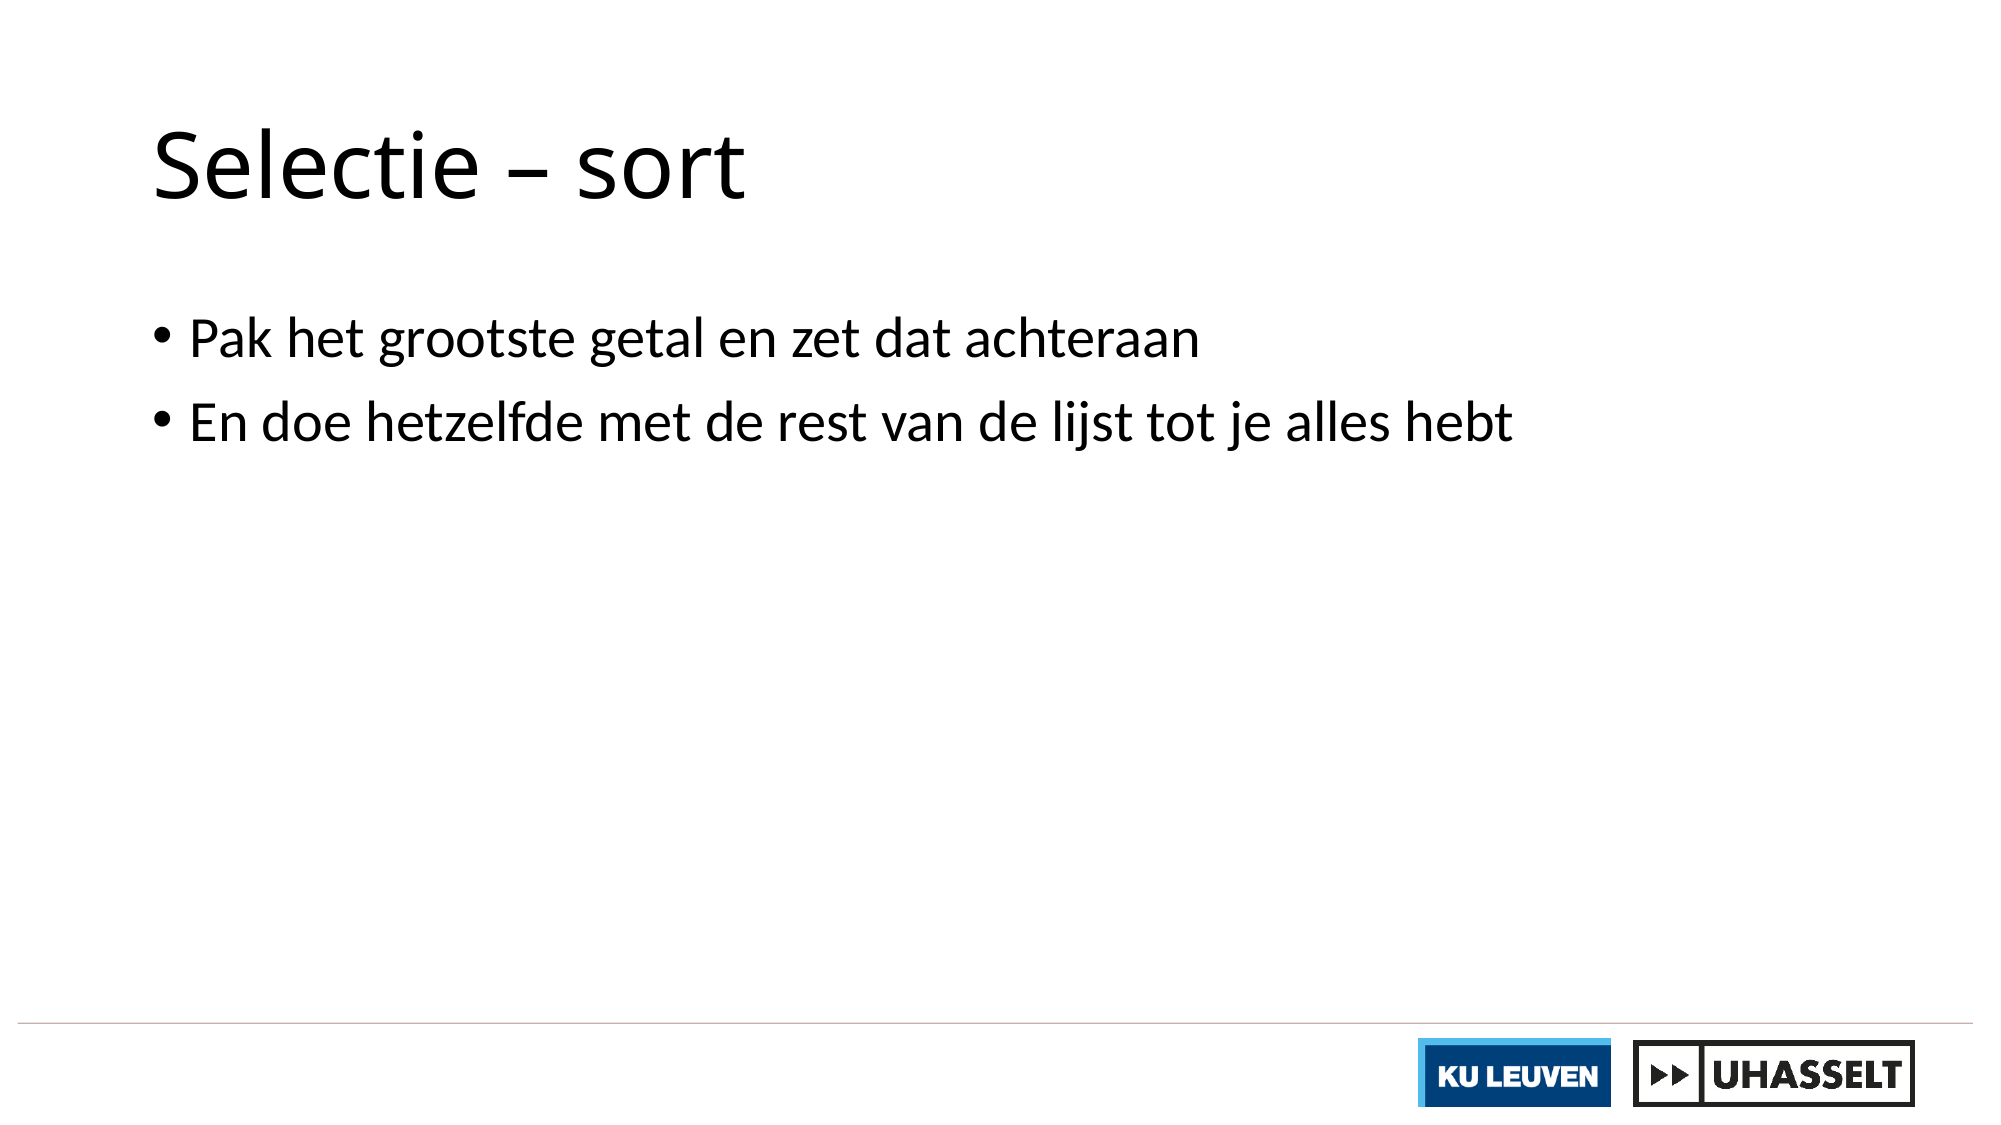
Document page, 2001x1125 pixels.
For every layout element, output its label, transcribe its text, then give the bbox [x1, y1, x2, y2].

list Pak het grootste getal en zet dat achteraan En doe hetzelfde met de rest van de lijst tot je alles hebt [137, 299, 1863, 1014]
picture [1633, 1040, 1915, 1107]
picture [1418, 1038, 1611, 1107]
title Selectie – sort [137, 59, 1863, 278]
